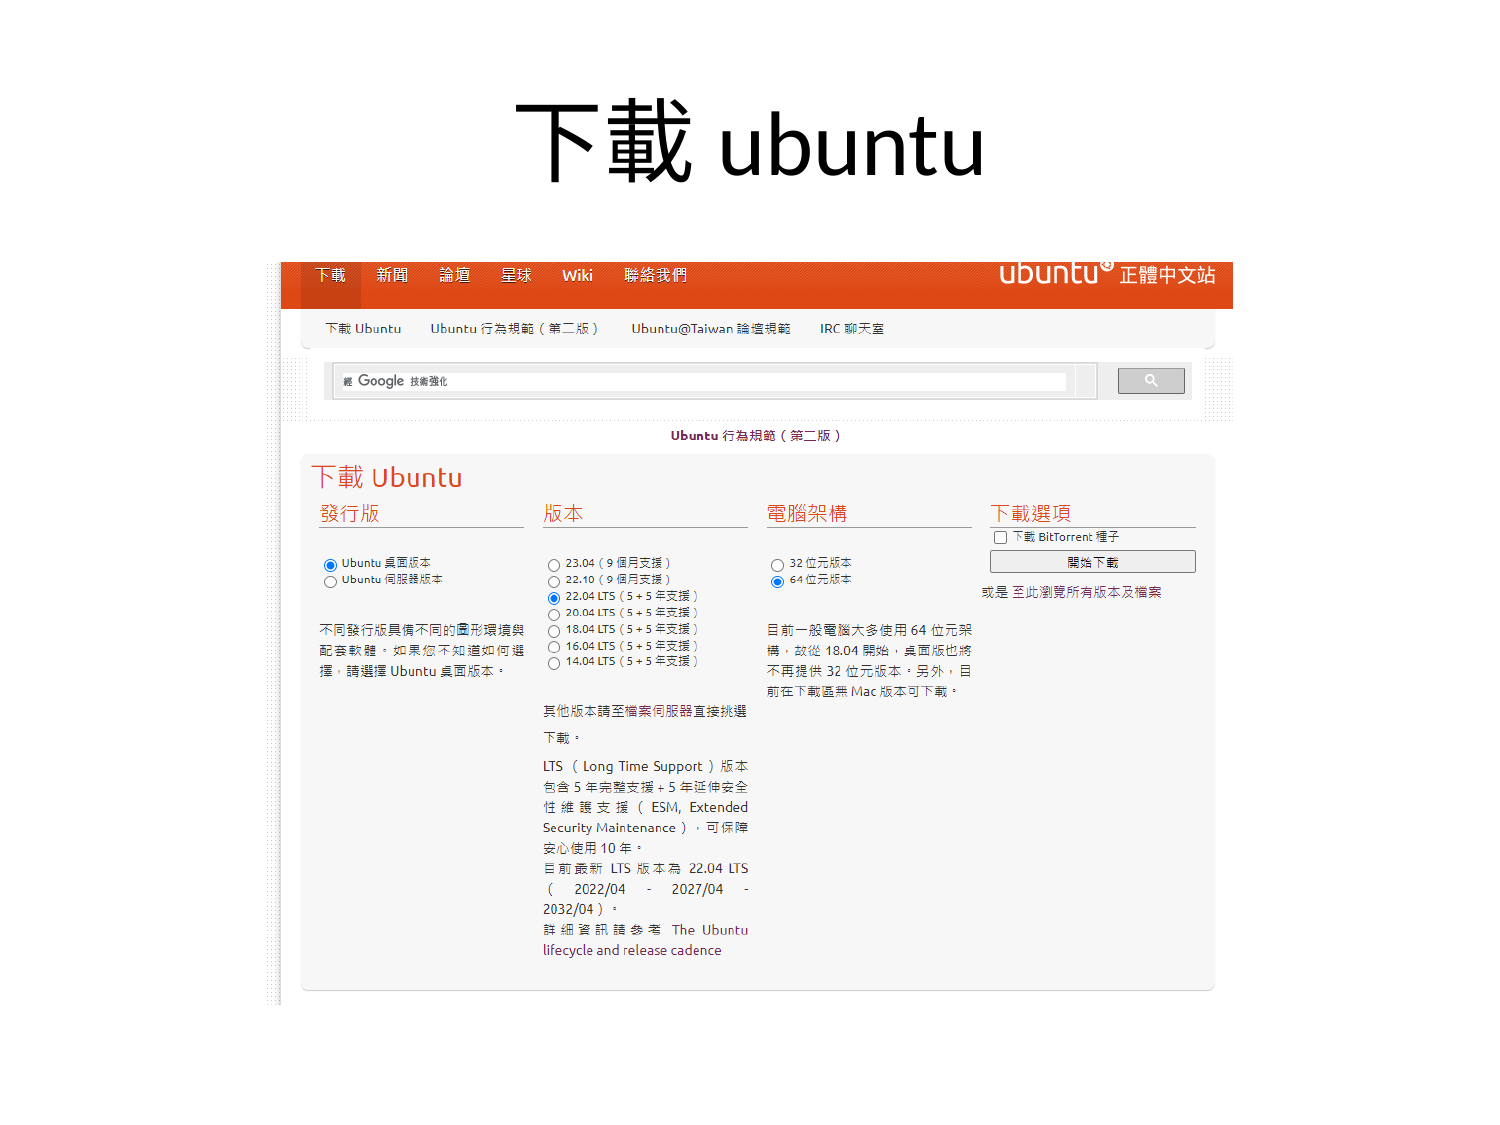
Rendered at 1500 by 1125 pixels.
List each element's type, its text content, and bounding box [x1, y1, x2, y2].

title 下載ubuntu [75, 45, 1425, 233]
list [267, 262, 1233, 1006]
